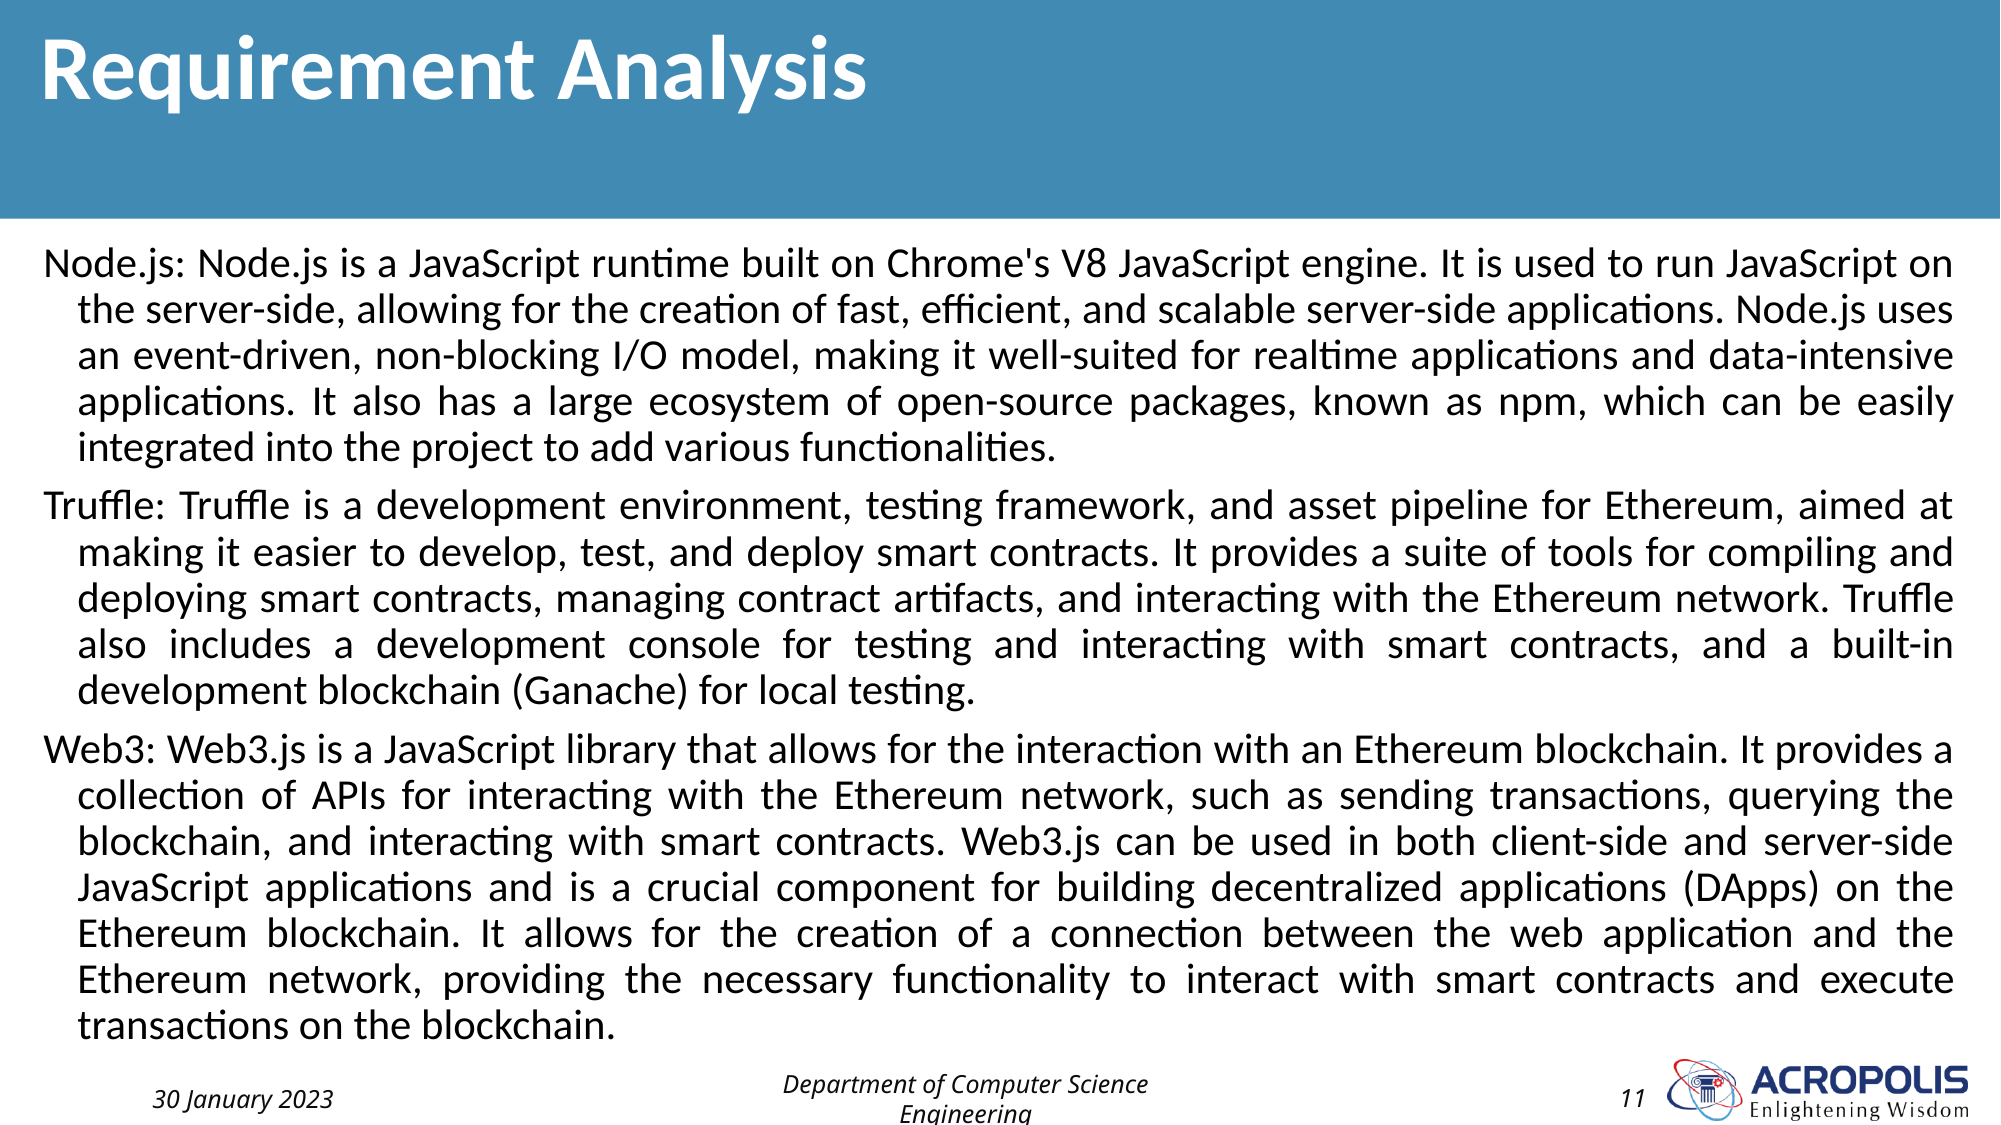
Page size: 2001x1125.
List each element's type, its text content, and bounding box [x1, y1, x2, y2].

list Node.js: Node.js is a JavaScript runtime built on Chrome's V8 JavaScript engine. It is used to run JavaScript on the server-side, allowing for the creation of fast, efficient, and scalable server-side applications. Node.js uses an event-driven, non-blocking I/O model, making it well-suited for realtime applications and data-intensive applications. It also has a large ecosystem of open-source packages, known as npm, which can be easily integrated into the project to add various functionalities. Truffle: Truffle is a development environment, testing framework, and asset pipeline for Ethereum, aimed at making it easier to develop, test, and deploy smart contracts. It provides a suite of tools for compiling and deploying smart contracts, managing contract artifacts, and interacting with the Ethereum network. Truffle also includes a development console for testing and interacting with smart contracts, and a built-in development blockchain (Ganache) for local testing. Web3: Web3.js is a JavaScript library that allows for the interaction with an Ethereum blockchain. It provides a collection of APIs for interacting with the Ethereum network, such as sending transactions, querying the blockchain, and interacting with smart contracts. Web3.js can be used in both client-side and server-side JavaScript applications and is a crucial component for building decentralized applications (DApps) on the Ethereum blockchain. It allows for the creation of a connection between the web application and the Ethereum network, providing the necessary functionality to interact with smart contracts and execute transactions on the blockchain. [28, 232, 1972, 1072]
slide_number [137, 1076, 663, 1122]
picture [1667, 1072, 1968, 1121]
slide_number 11 [1436, 1076, 1662, 1122]
footer Department of Computer Science Engineering [703, 1076, 1229, 1122]
title Requirement Analysis [25, 0, 1974, 214]
